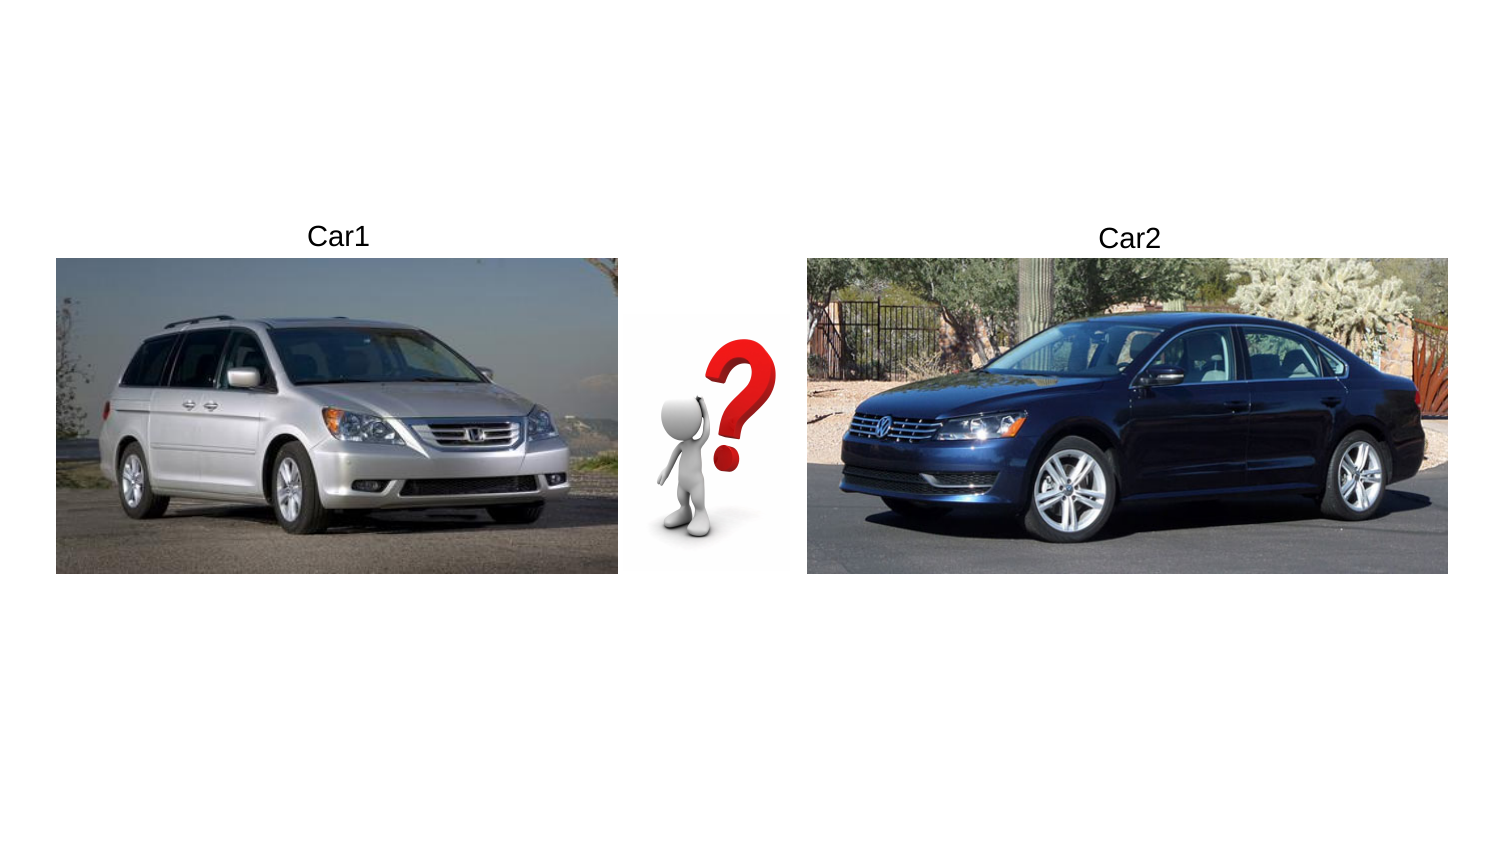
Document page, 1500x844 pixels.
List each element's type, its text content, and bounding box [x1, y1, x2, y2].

text_box Car1 [44, 209, 633, 282]
text_box Car2 [836, 212, 1424, 257]
picture [56, 258, 618, 574]
picture [807, 258, 1448, 574]
picture [622, 314, 790, 571]
